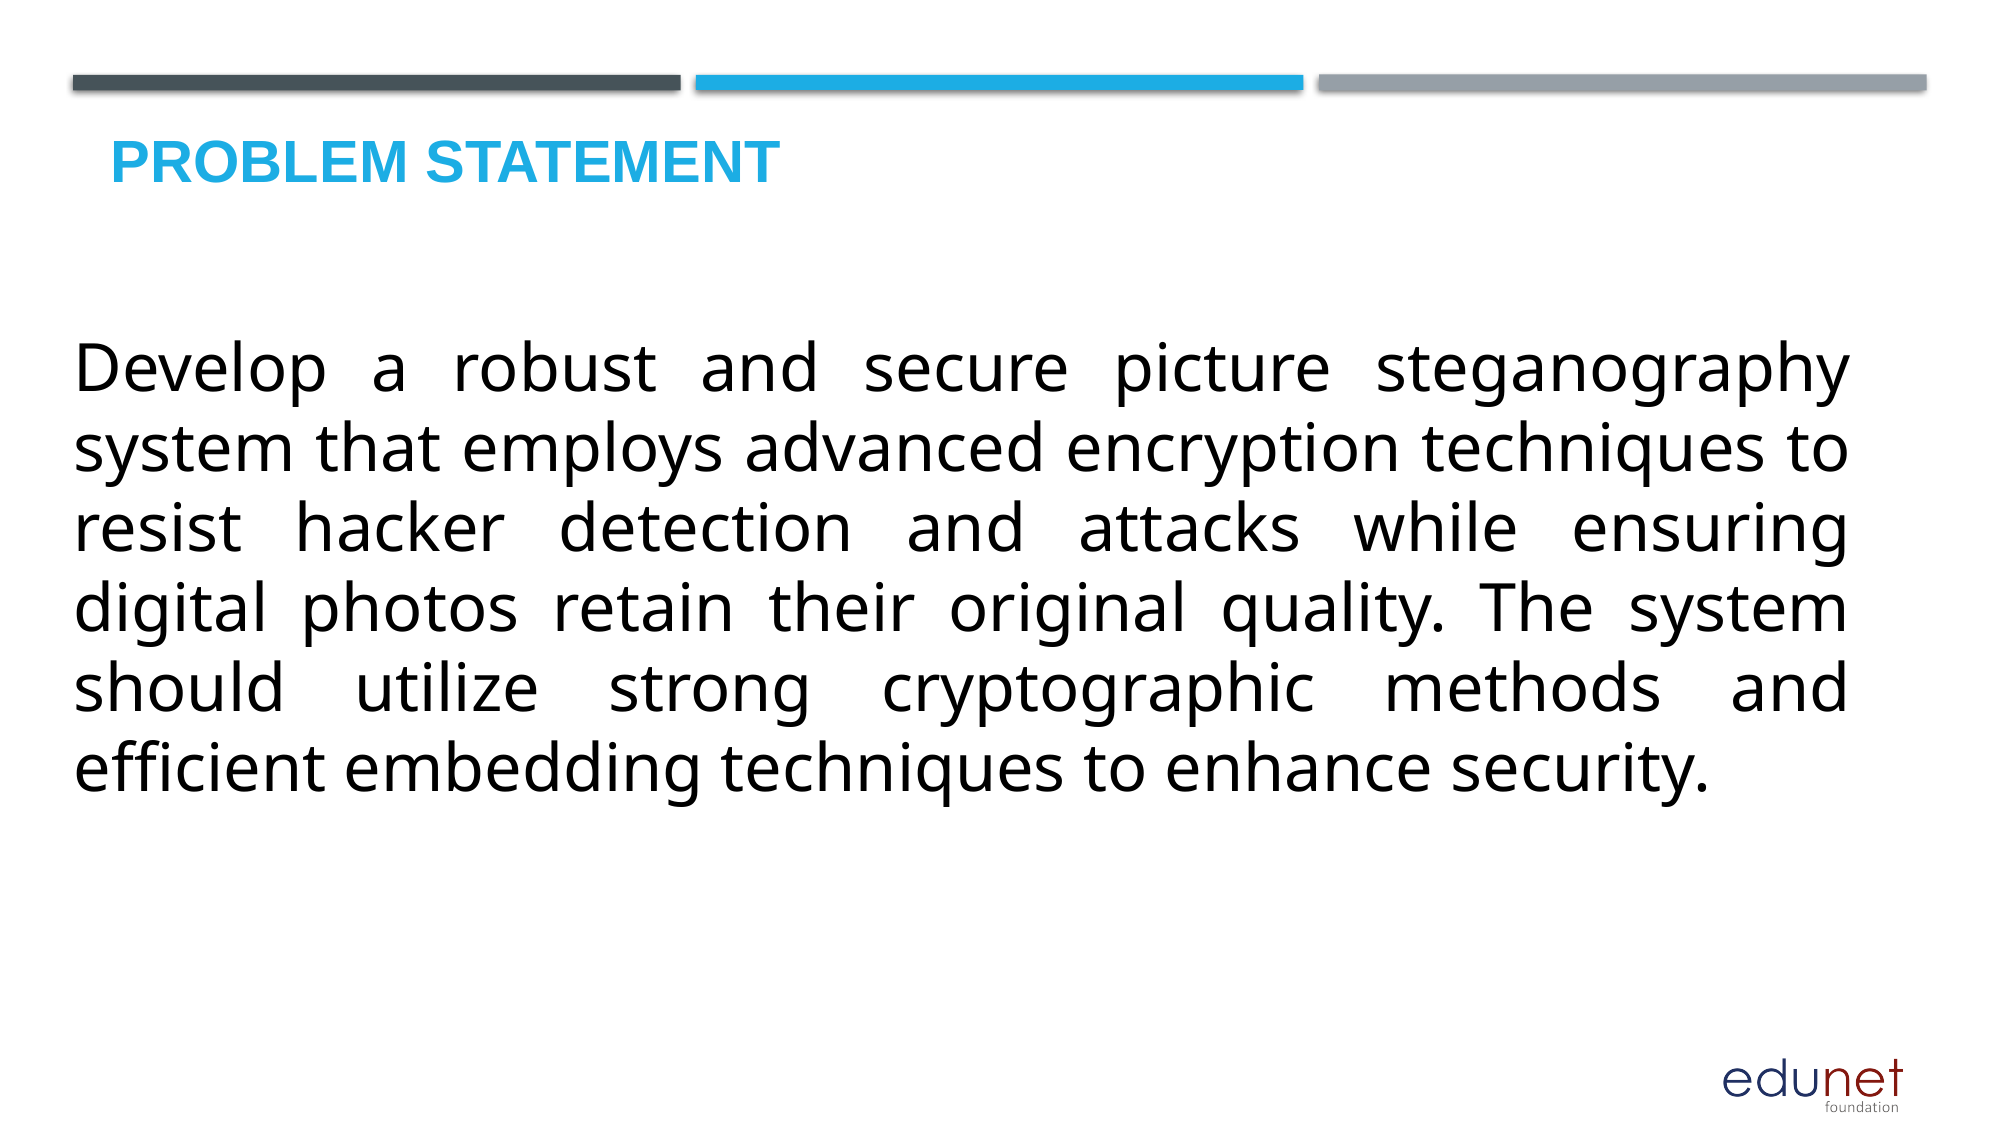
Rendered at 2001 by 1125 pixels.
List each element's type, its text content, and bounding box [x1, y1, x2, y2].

title Problem Statement [95, 115, 1905, 203]
list Develop a robust and secure picture steganography system that employs advanced encryption techniques to resist hacker detection and attacks while ensuring digital photos retain their original quality. The system should utilize strong cryptographic methods and efficient embedding techniques to enhance security. [58, 238, 1868, 892]
picture [1719, 1056, 1905, 1116]
